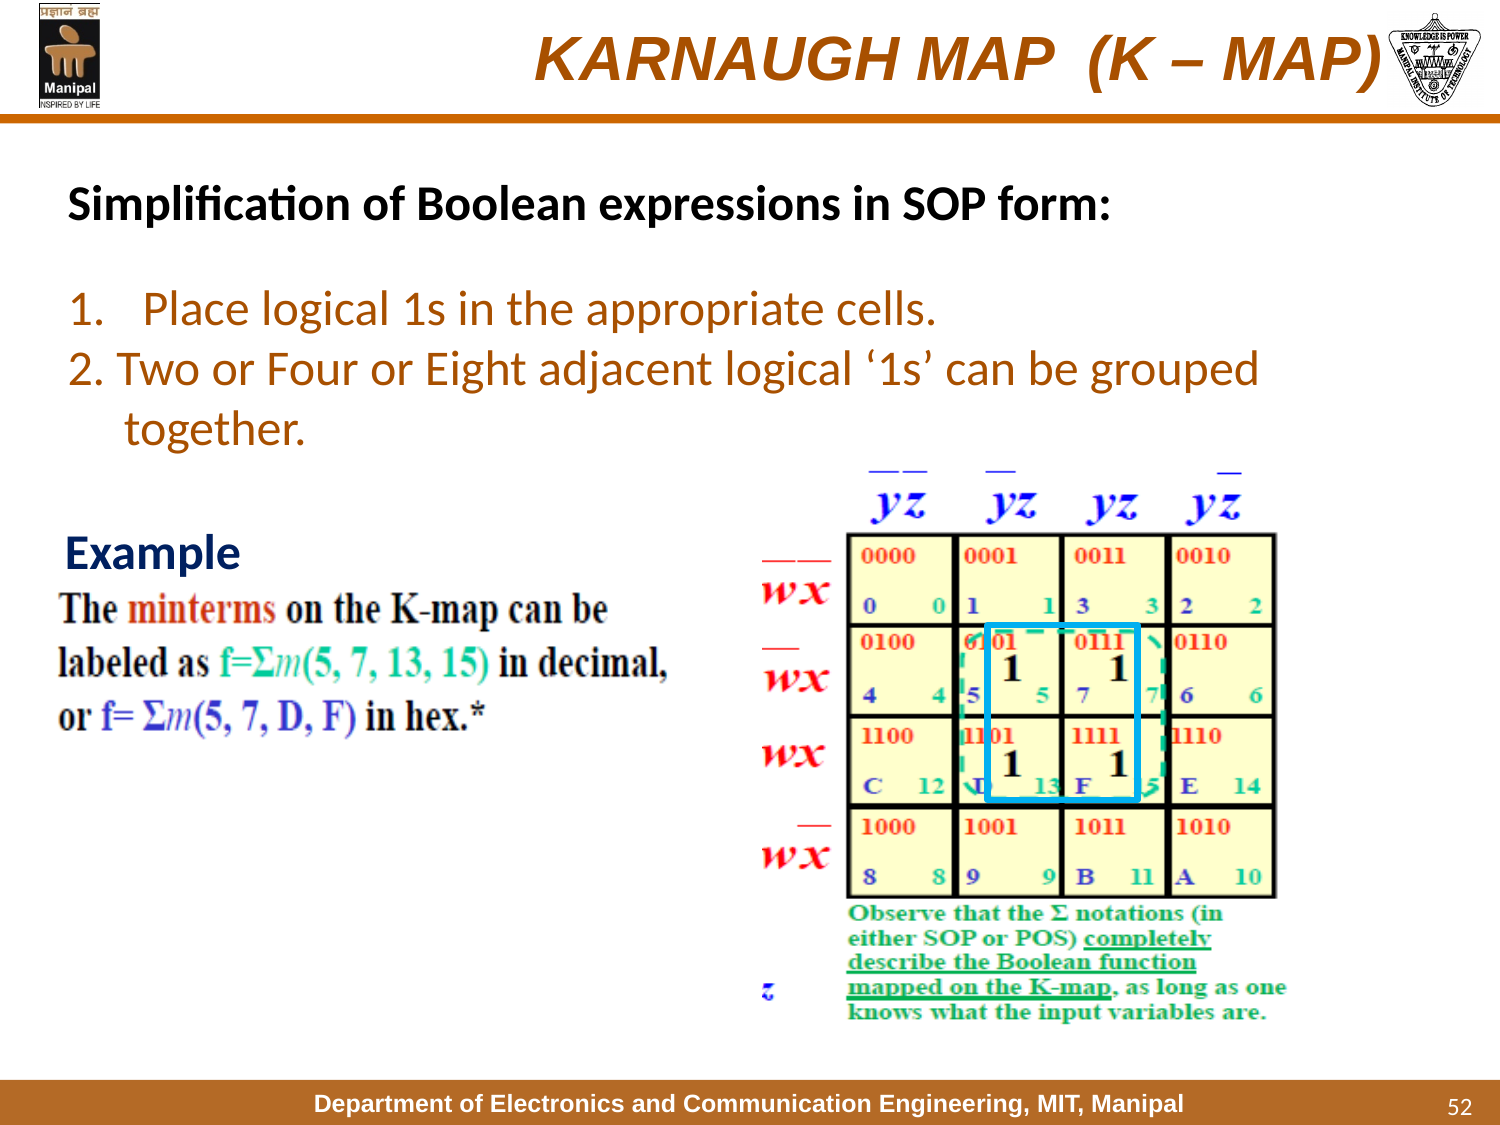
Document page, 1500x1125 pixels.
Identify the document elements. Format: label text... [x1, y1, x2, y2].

text_box Example [49, 511, 338, 586]
picture [49, 587, 674, 746]
picture [762, 462, 1338, 1029]
title KARNAUGH MAP (K – MAP) [77, 0, 1428, 124]
picture [39, 3, 77, 108]
slide_number 52 [1137, 1074, 1488, 1125]
text_box Simplification of Boolean expressions in SOP form: Place logical 1s in the appropriate cells. 2. Two or Four or Eight adjacent logical ‘1s’ can be grouped together. [52, 163, 1316, 509]
